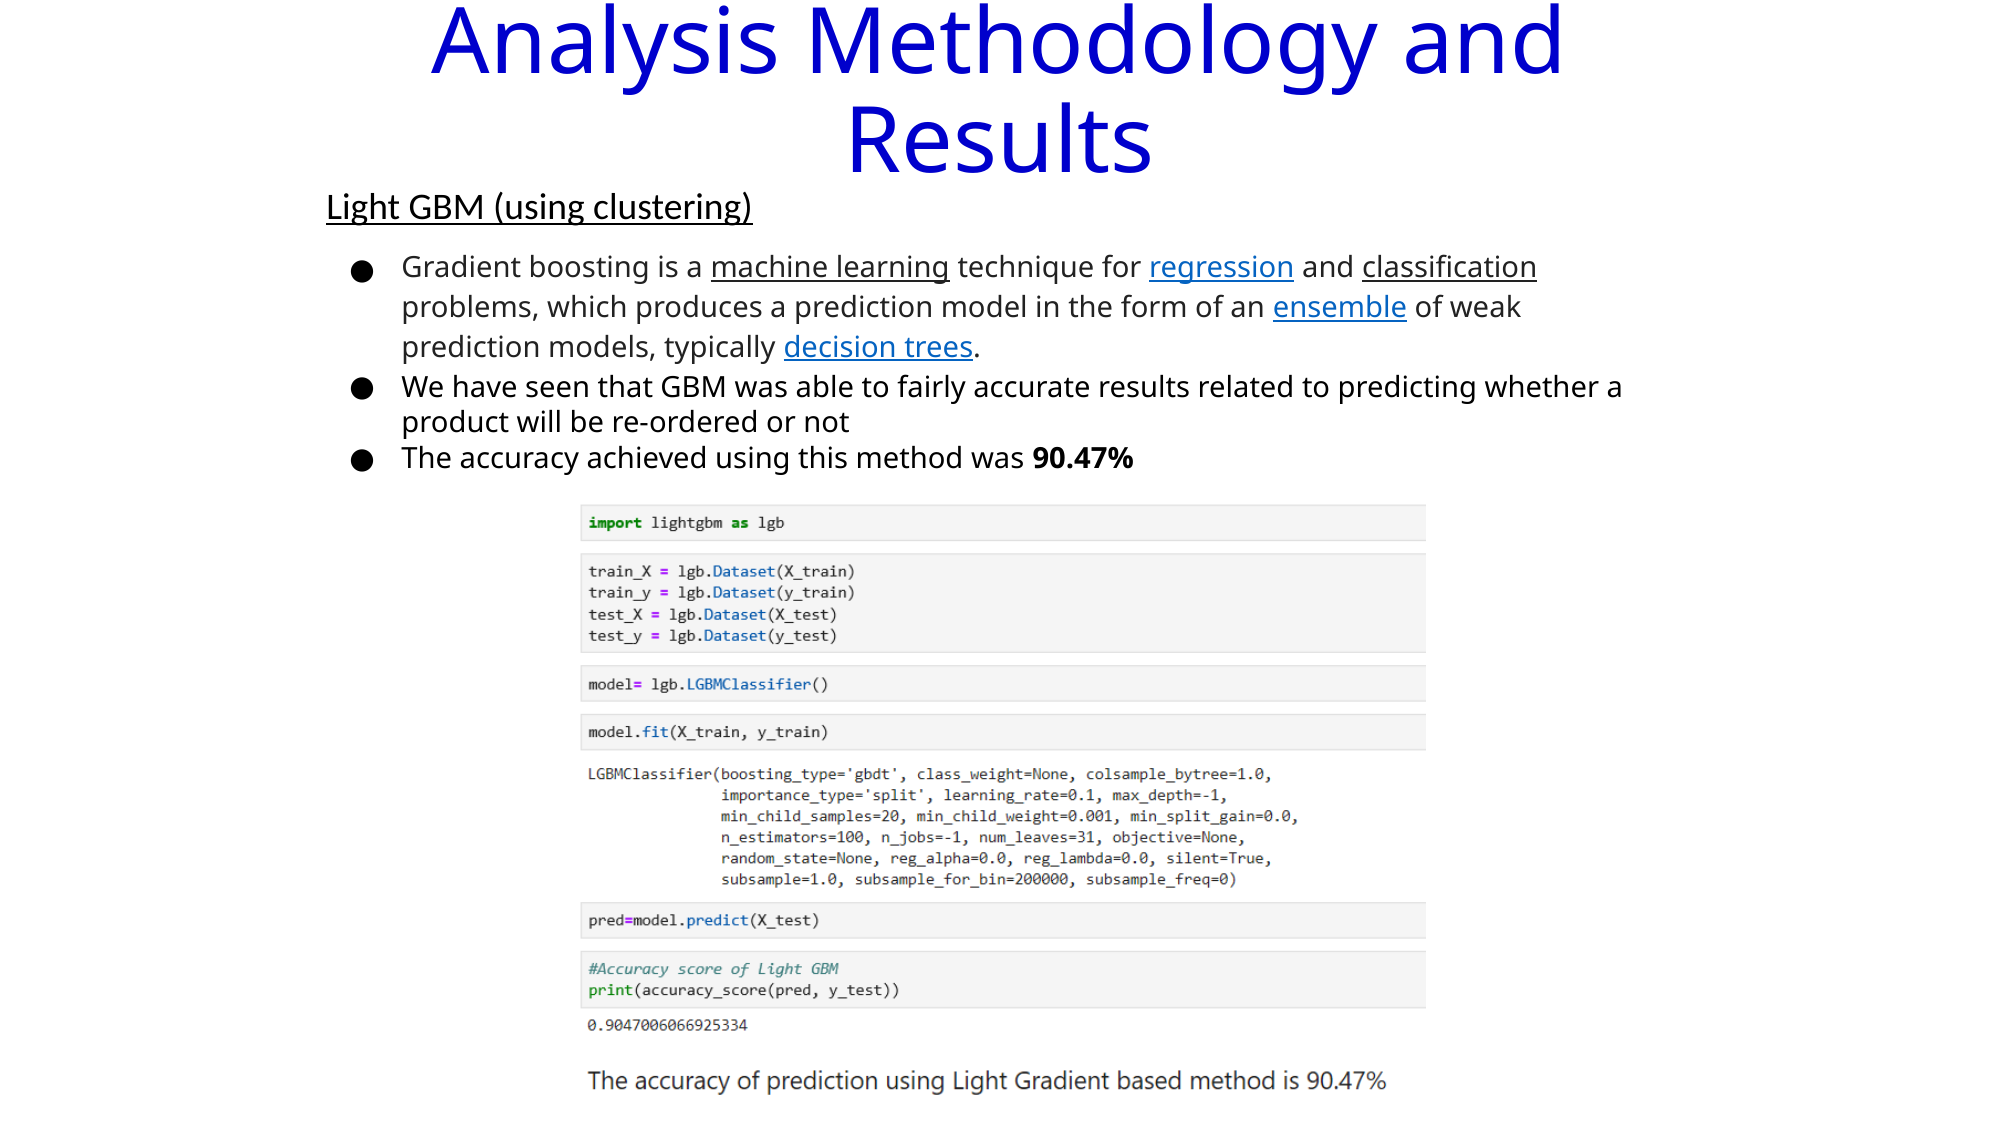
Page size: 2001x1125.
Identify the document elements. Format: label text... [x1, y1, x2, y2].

list Light GBM (using clustering) Gradient boosting is a machine learning technique for regression and classification problems, which produces a prediction model in the form of an ensemble of weak prediction models, typically decision trees. We have seen that GBM was able to fairly accurate results related to predicting whether a product will be re-ordered or not The accuracy achieved using this method was 90.47% [311, 174, 1675, 1068]
picture [574, 488, 1426, 1107]
title Analysis Methodology and Results [324, 0, 1675, 188]
